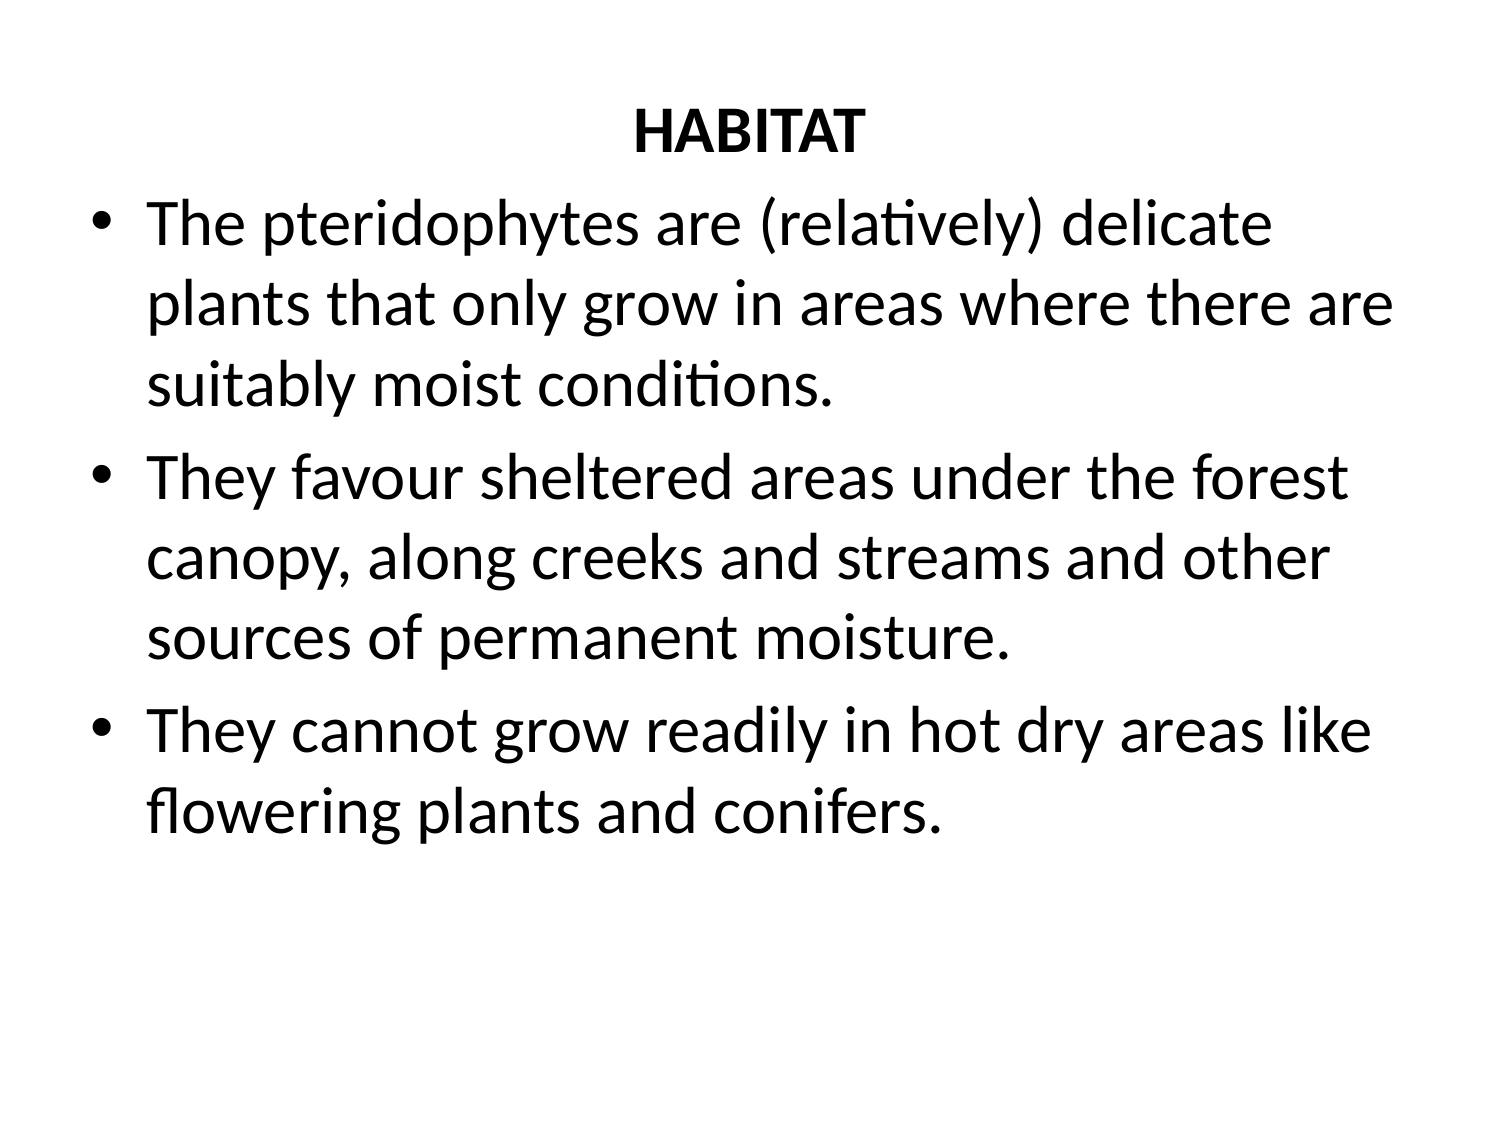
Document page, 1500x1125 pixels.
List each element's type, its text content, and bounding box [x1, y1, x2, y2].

list HABITAT The pteridophytes are (relatively) delicate plants that only grow in areas where there are suitably moist conditions. They favour sheltered areas under the forest canopy, along creeks and streams and other sources of permanent moisture. They cannot grow readily in hot dry areas like flowering plants and conifers. [75, 78, 1425, 1005]
